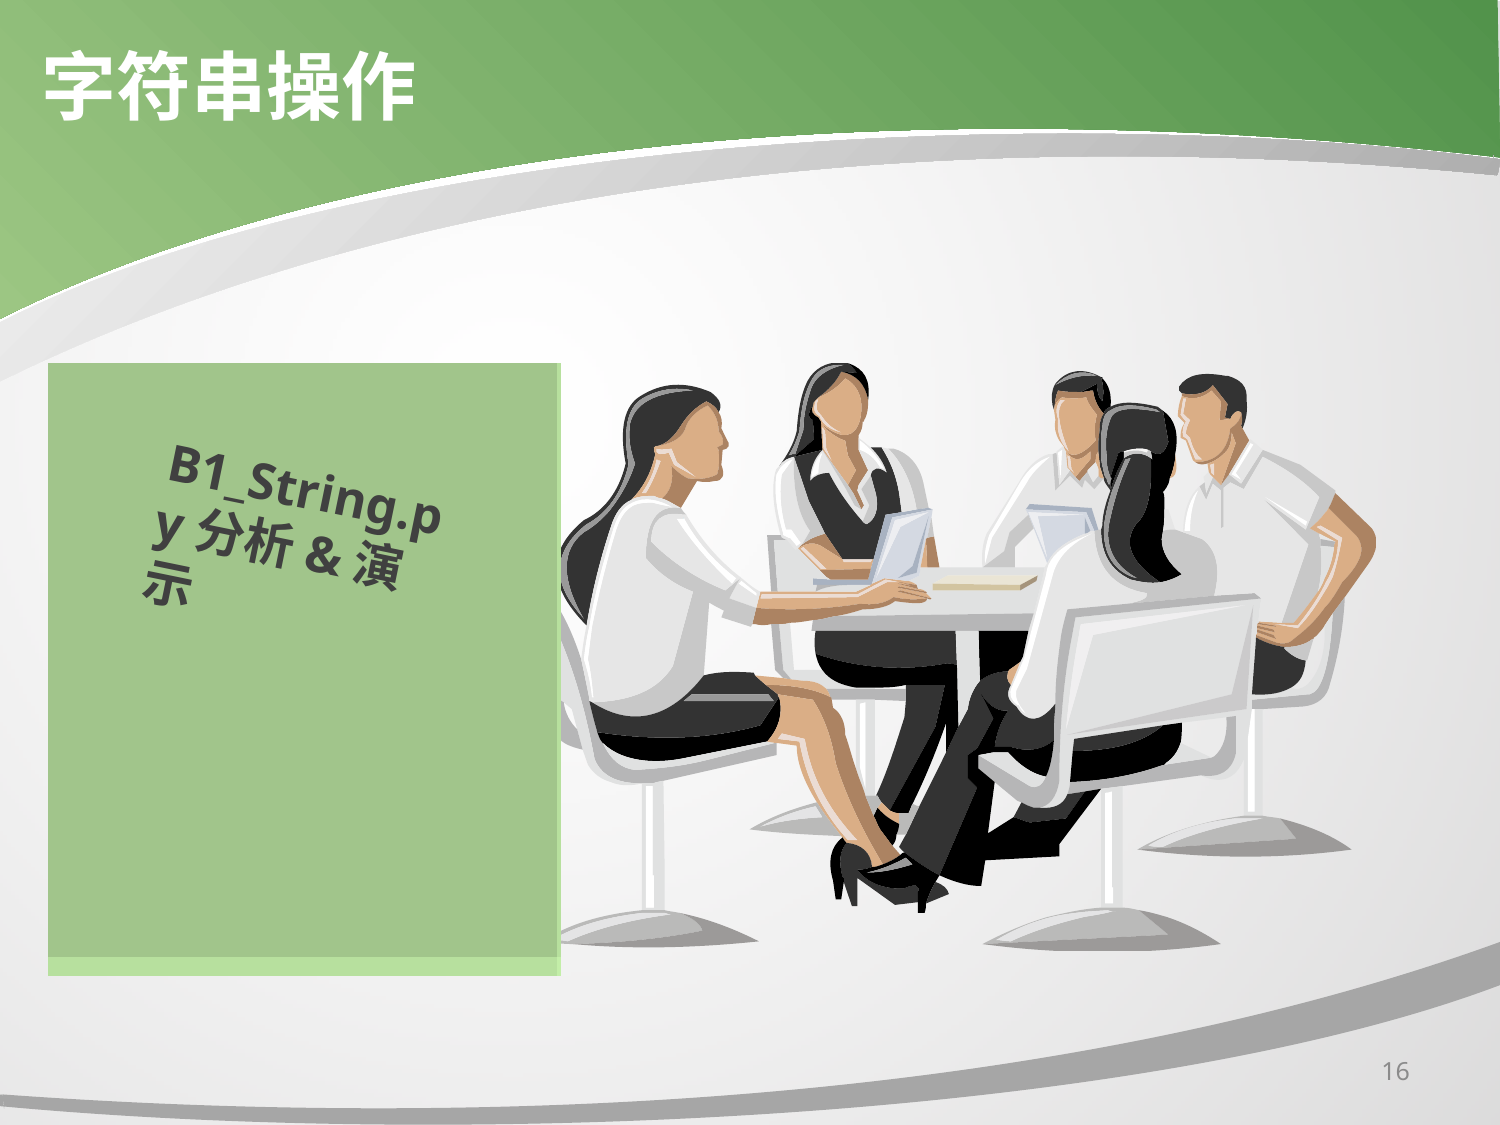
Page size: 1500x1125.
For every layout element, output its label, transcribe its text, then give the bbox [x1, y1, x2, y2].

slide_number 16 [1074, 1042, 1425, 1103]
title 字符串操作 [26, 32, 1376, 149]
picture [47, 363, 1377, 977]
